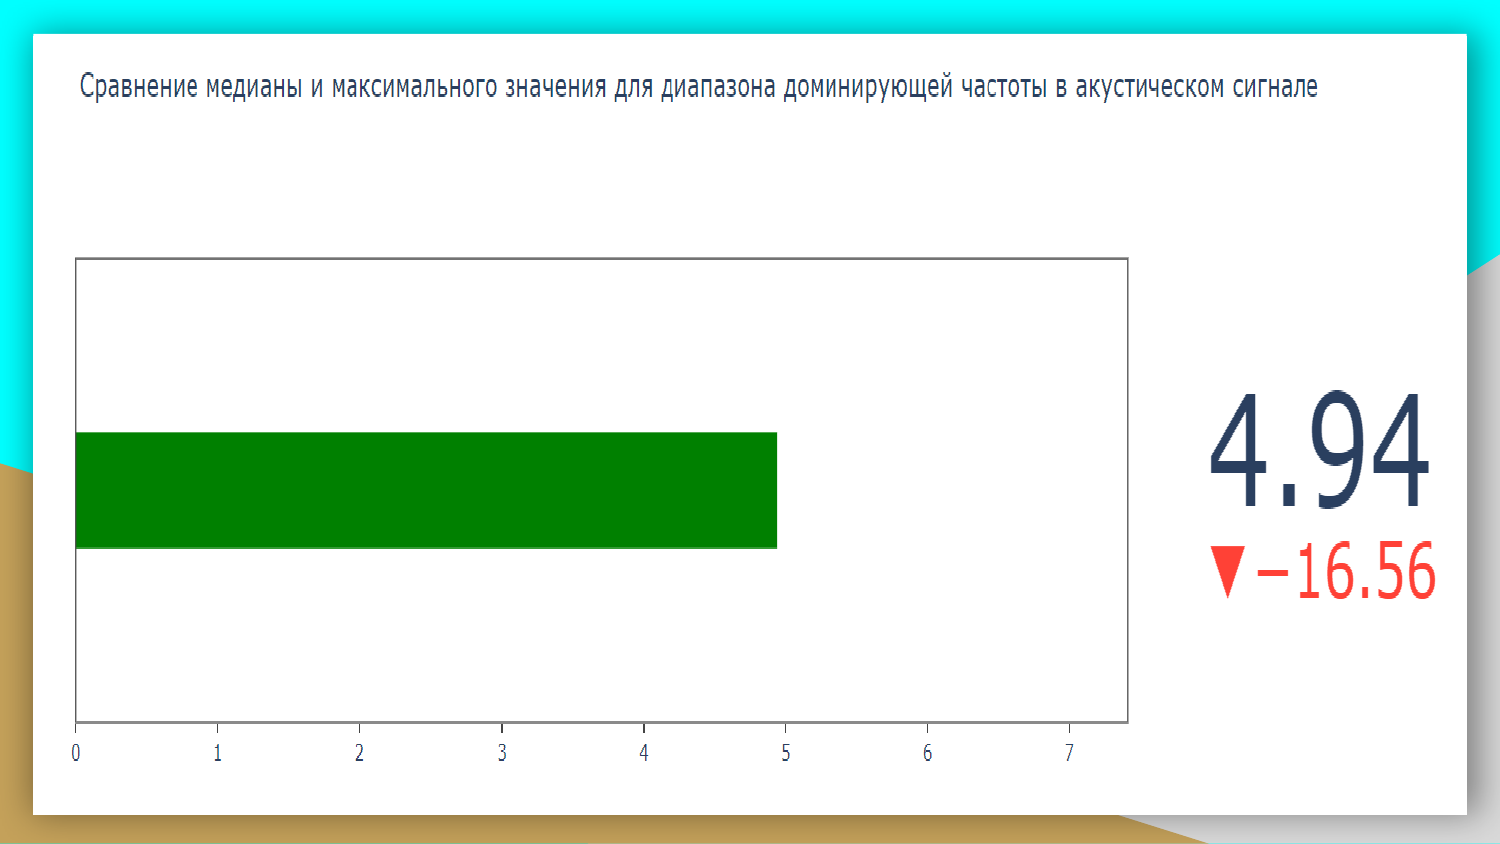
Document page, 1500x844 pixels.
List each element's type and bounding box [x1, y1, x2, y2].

picture [33, 36, 1467, 815]
